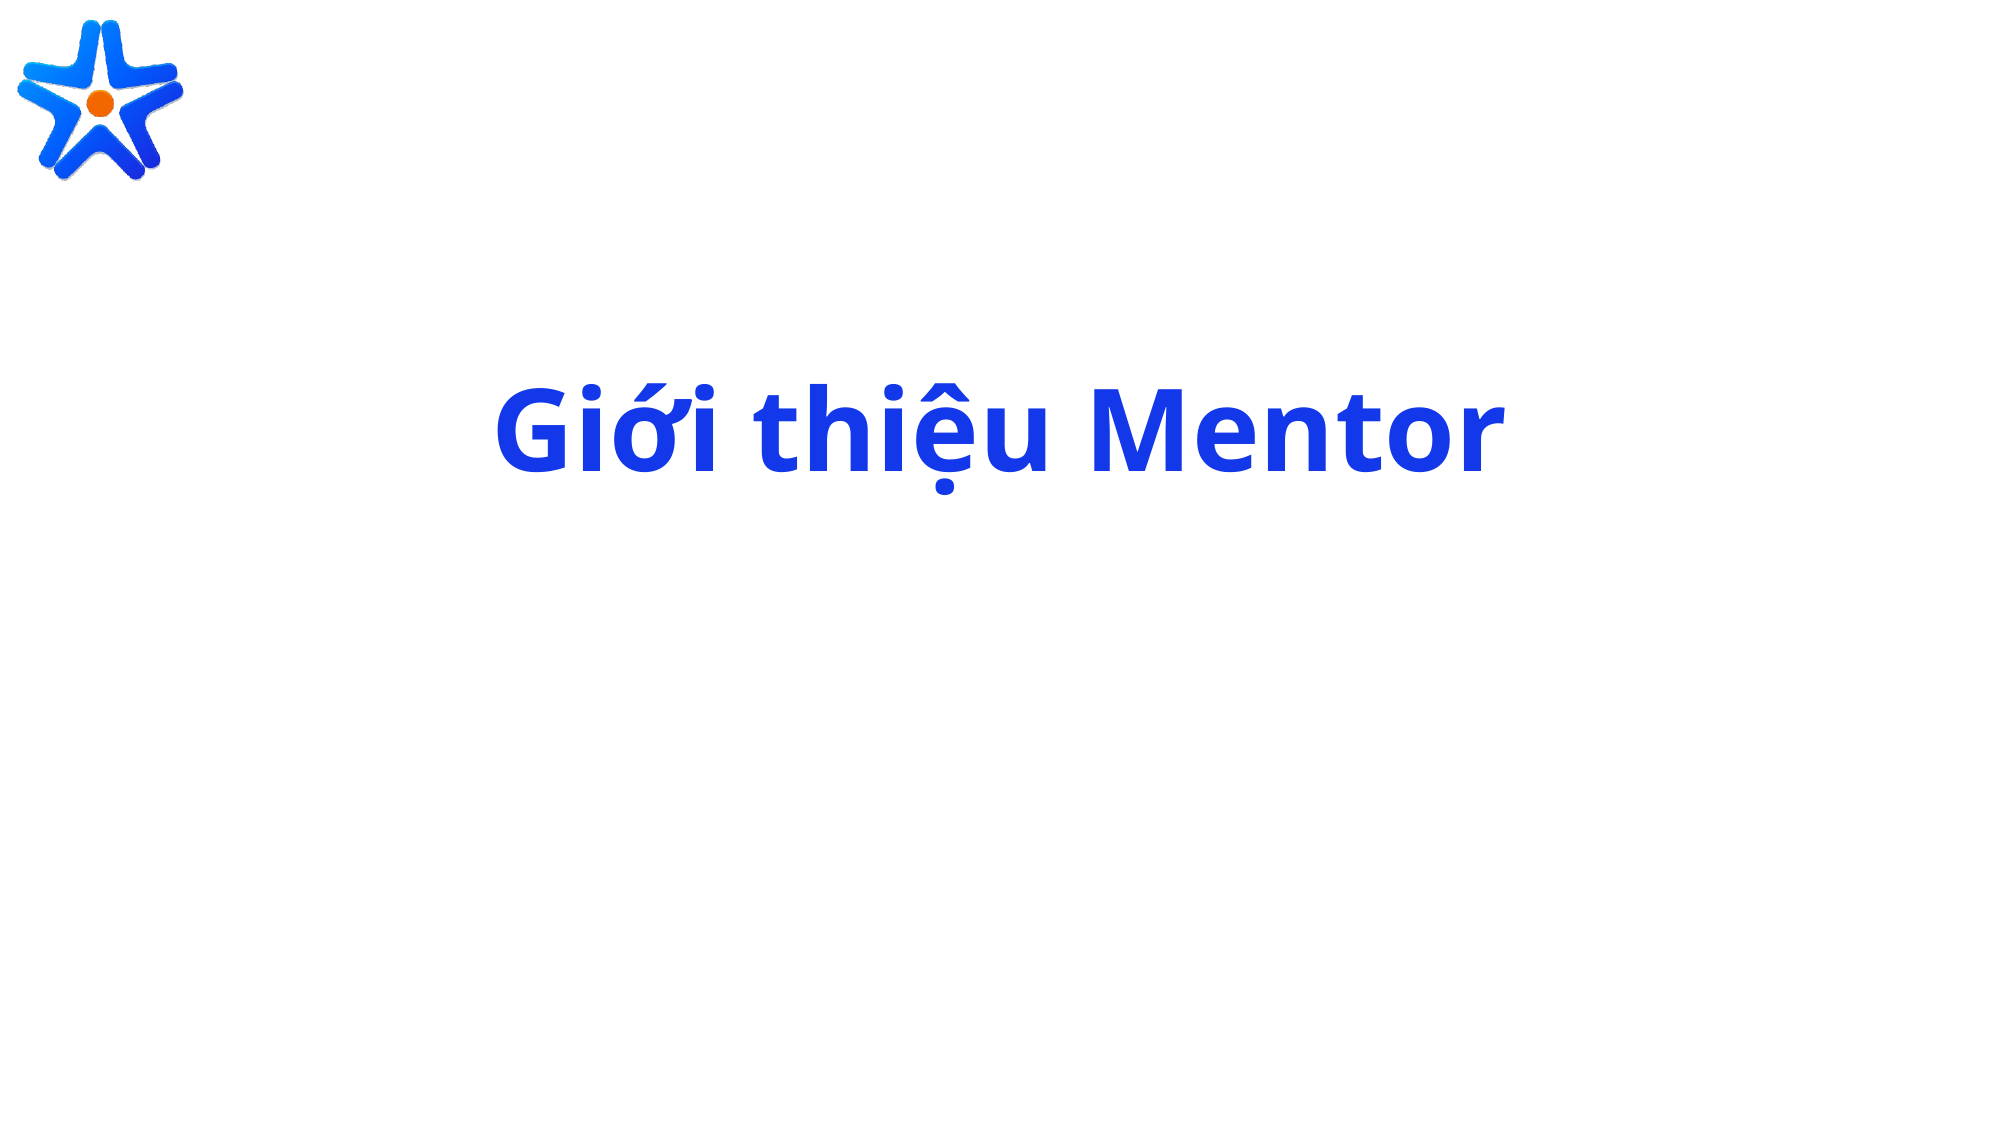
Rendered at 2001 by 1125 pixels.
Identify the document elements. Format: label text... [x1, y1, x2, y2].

picture [0, 0, 200, 200]
text_box Giới thiệu Mentor [186, 349, 1814, 640]
